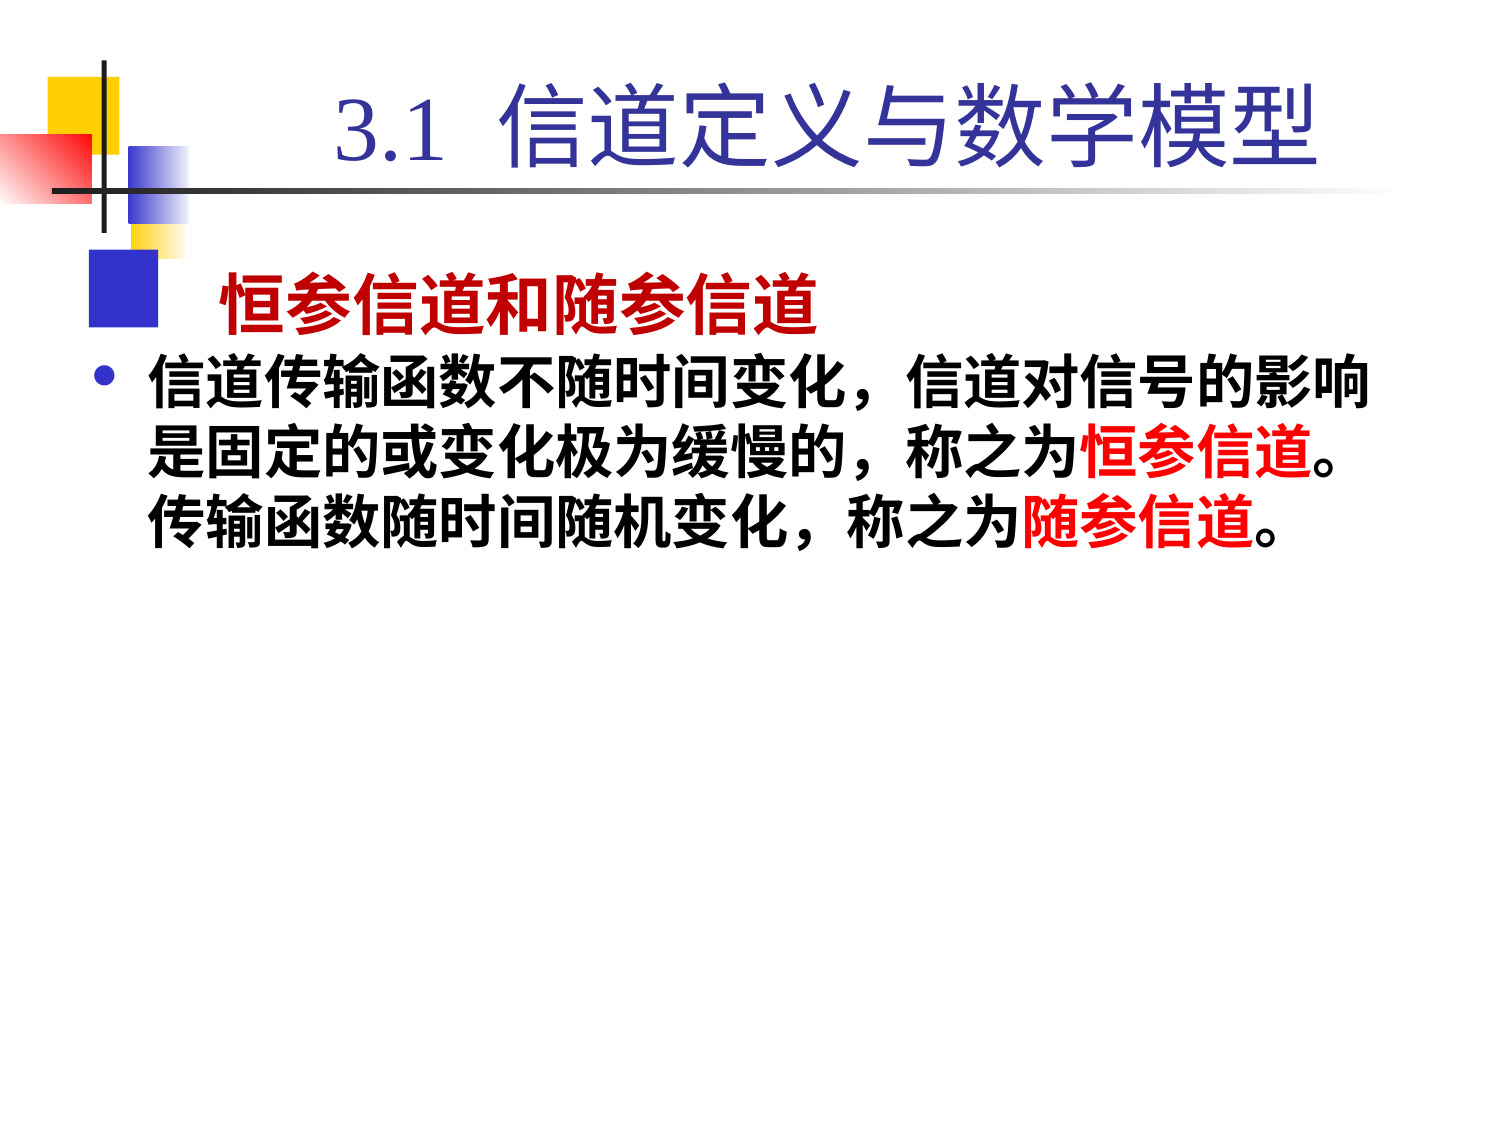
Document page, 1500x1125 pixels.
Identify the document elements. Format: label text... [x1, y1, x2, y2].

text_box 恒参信道和随参信道 [204, 255, 991, 351]
title 3.1 信道定义与数学模型 [188, 34, 1468, 187]
